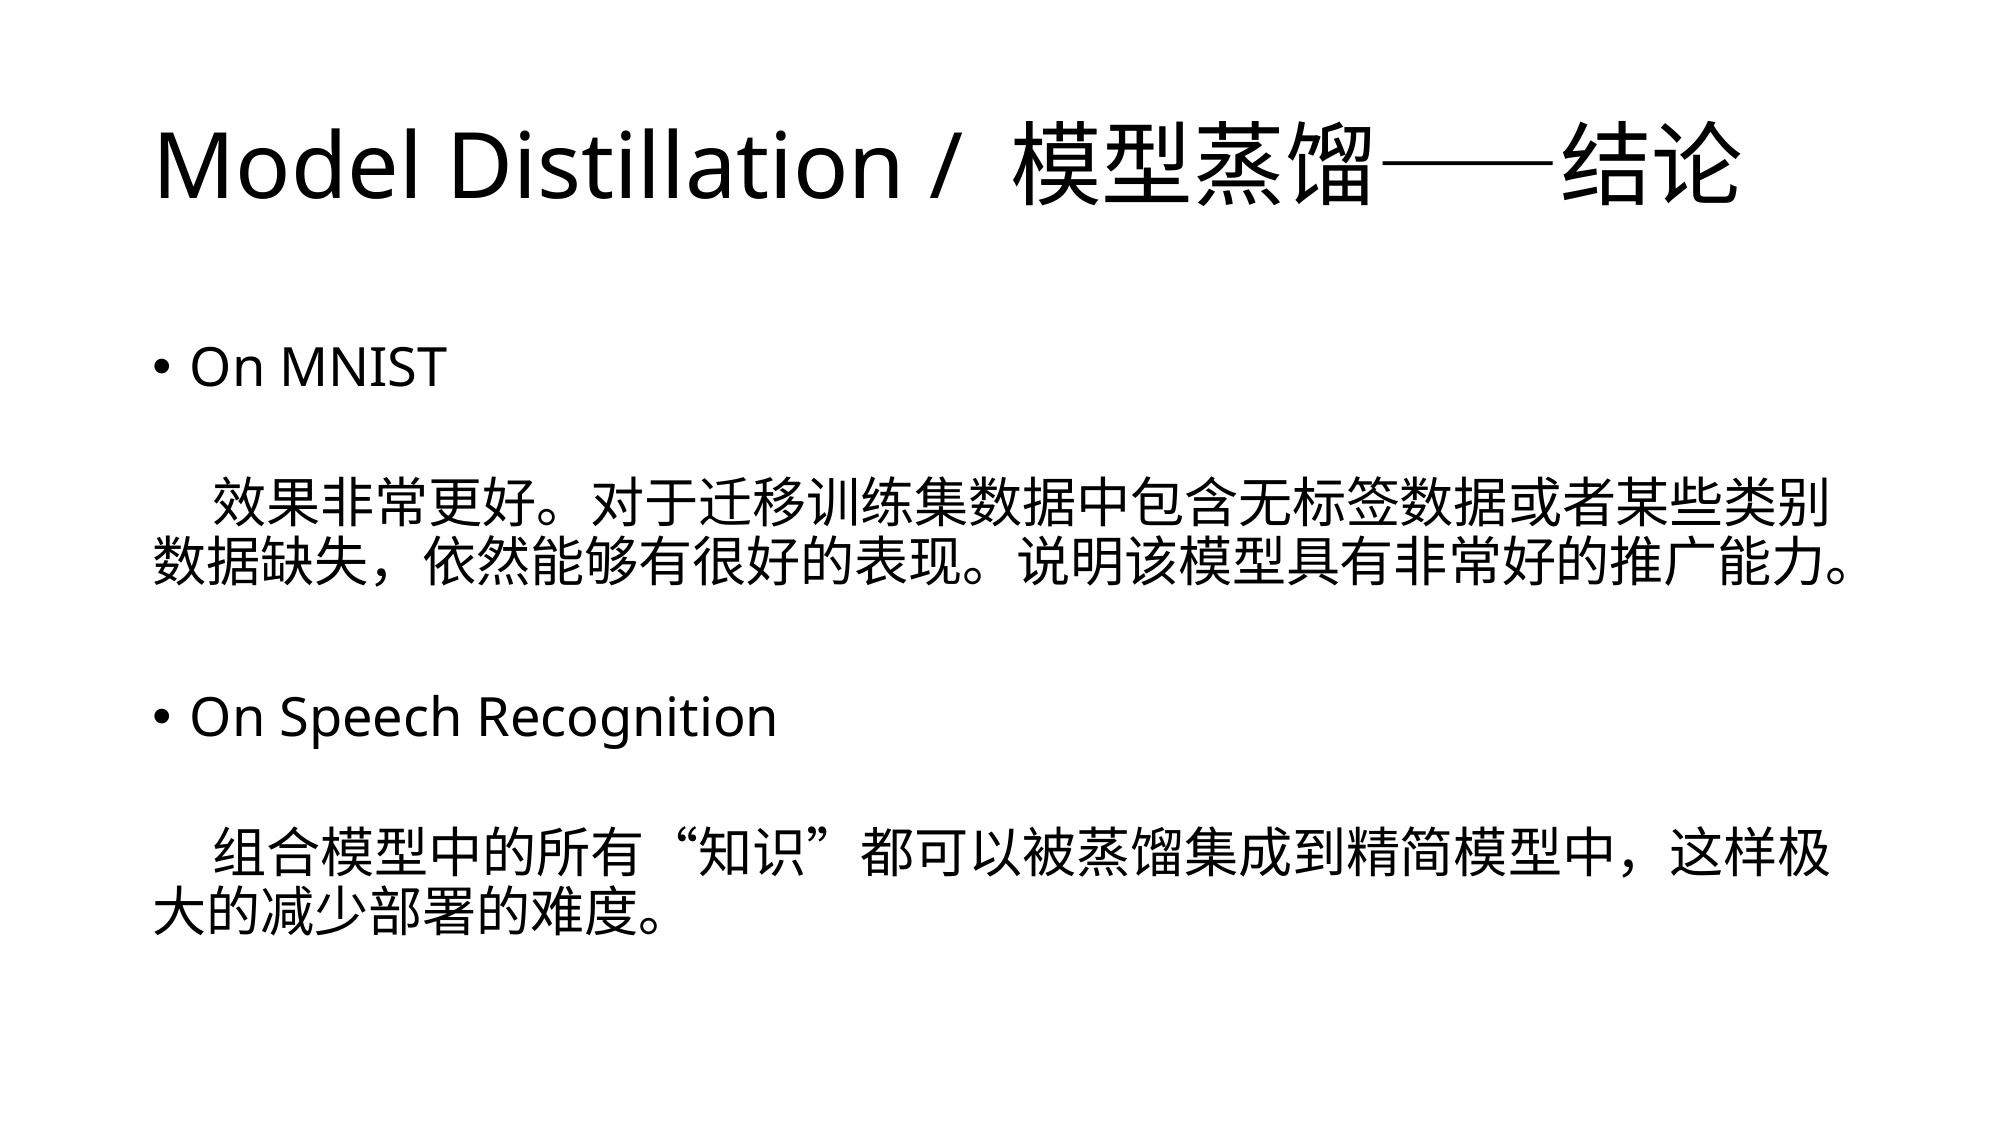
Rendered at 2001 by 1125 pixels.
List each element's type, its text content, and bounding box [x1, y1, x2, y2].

list On MNIST 效果非常更好。对于迁移训练集数据中包含无标签数据或者某些类别数据缺失，依然能够有很好的表现。说明该模型具有非常好的推广能力。 On Speech Recognition 组合模型中的所有“知识”都可以被蒸馏集成到精简模型中，这样极大的减少部署的难度。 [137, 248, 1863, 973]
title Model Distillation / 模型蒸馏——结论 [137, 59, 1863, 248]
